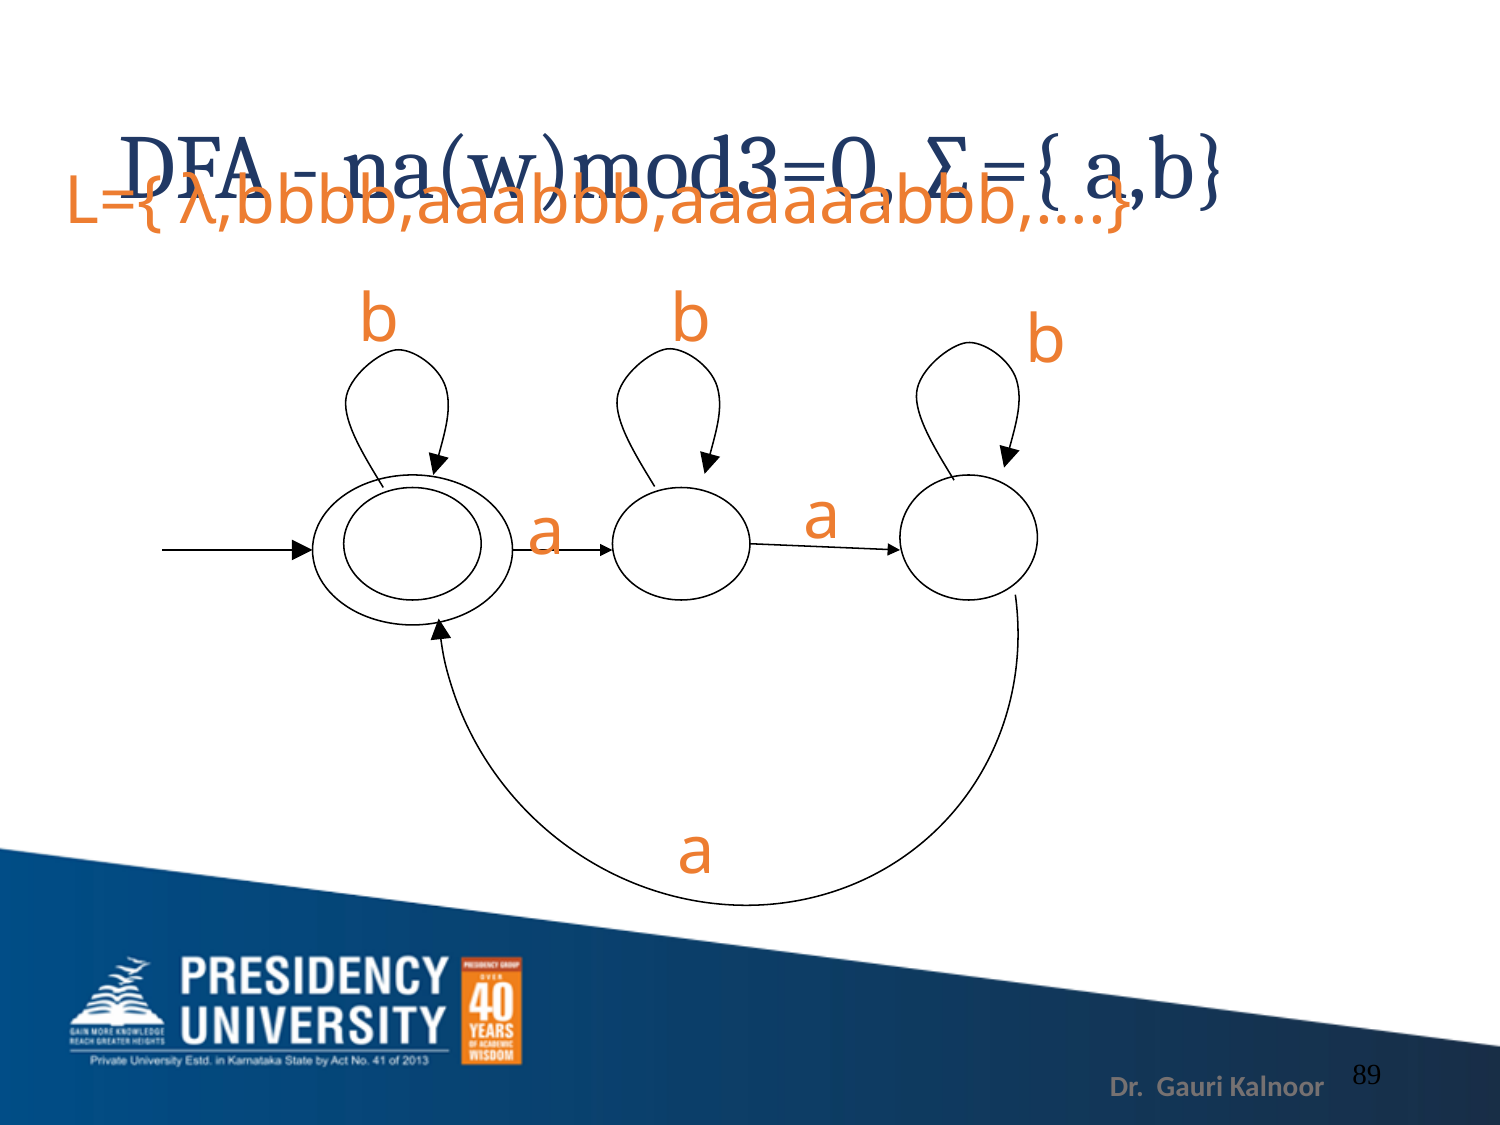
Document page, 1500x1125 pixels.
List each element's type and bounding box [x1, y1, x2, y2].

title [103, 59, 1397, 278]
text_box [1095, 1059, 1405, 1110]
text_box [50, 149, 1275, 245]
text_box [162, 267, 1147, 906]
picture [0, 845, 1500, 1125]
text_box [616, 267, 792, 487]
slide_number [1059, 1042, 1397, 1103]
